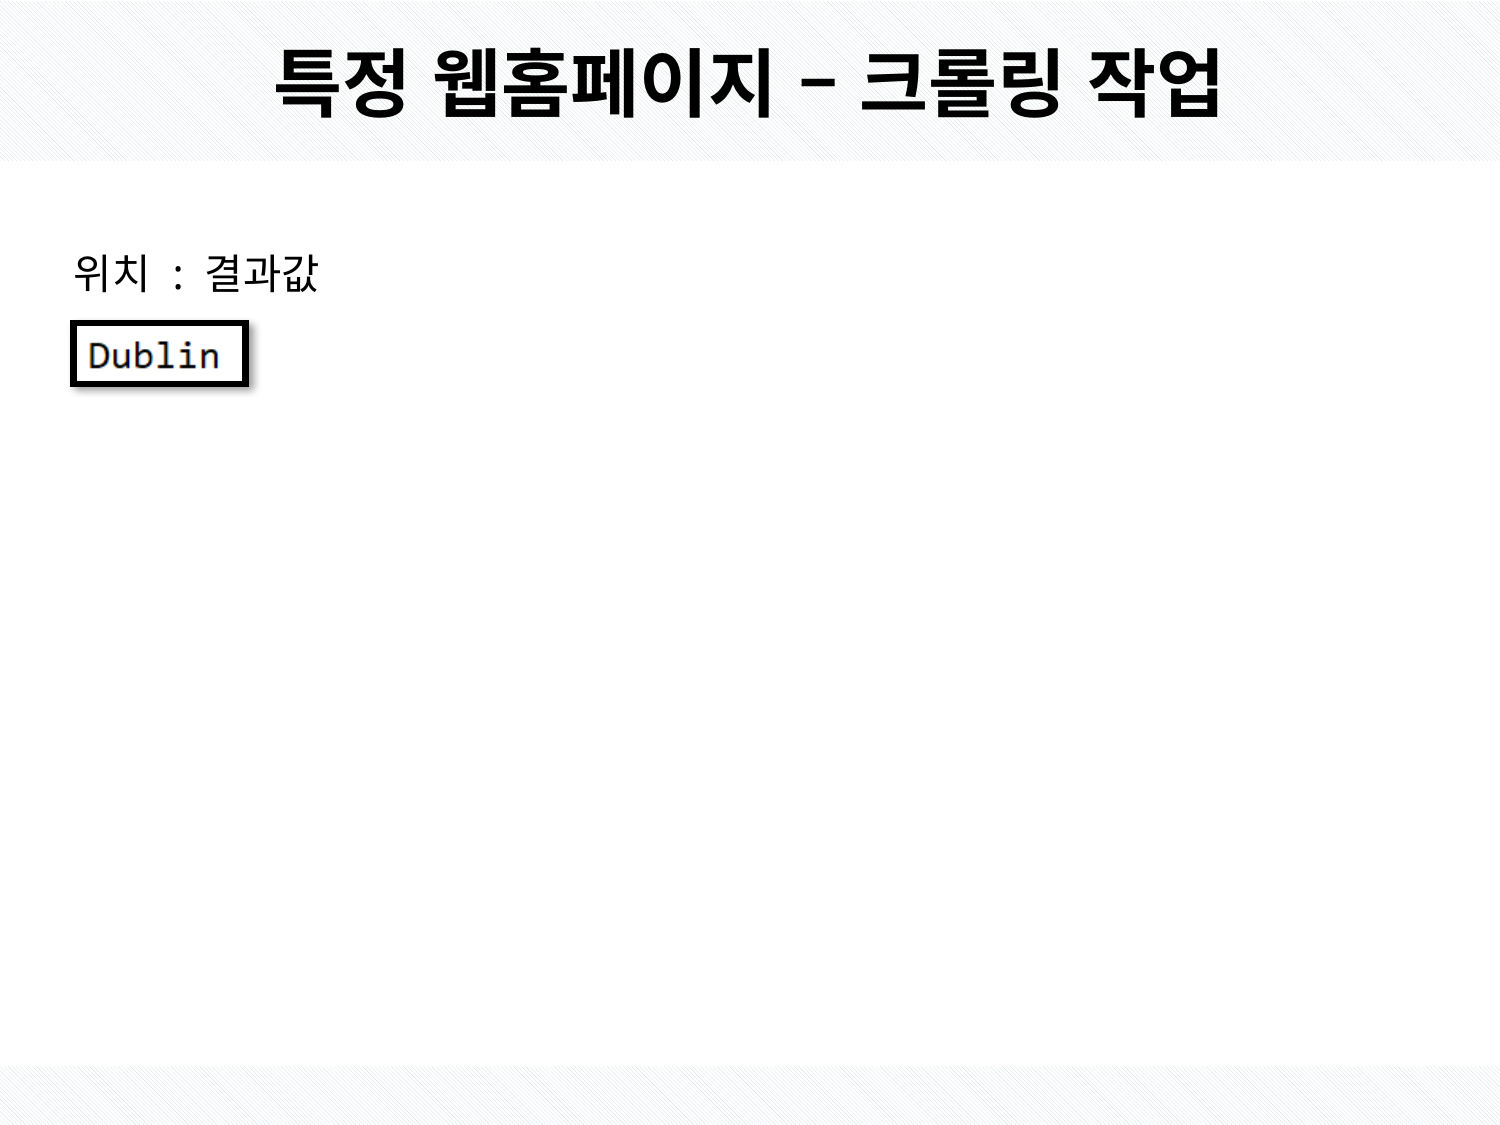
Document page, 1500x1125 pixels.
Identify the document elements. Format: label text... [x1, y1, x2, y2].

title 특정 웹홈페이지 – 크롤링 작업 [0, 1, 1500, 161]
text_box 위치 : 결과값 [58, 240, 1442, 856]
picture [76, 325, 243, 382]
